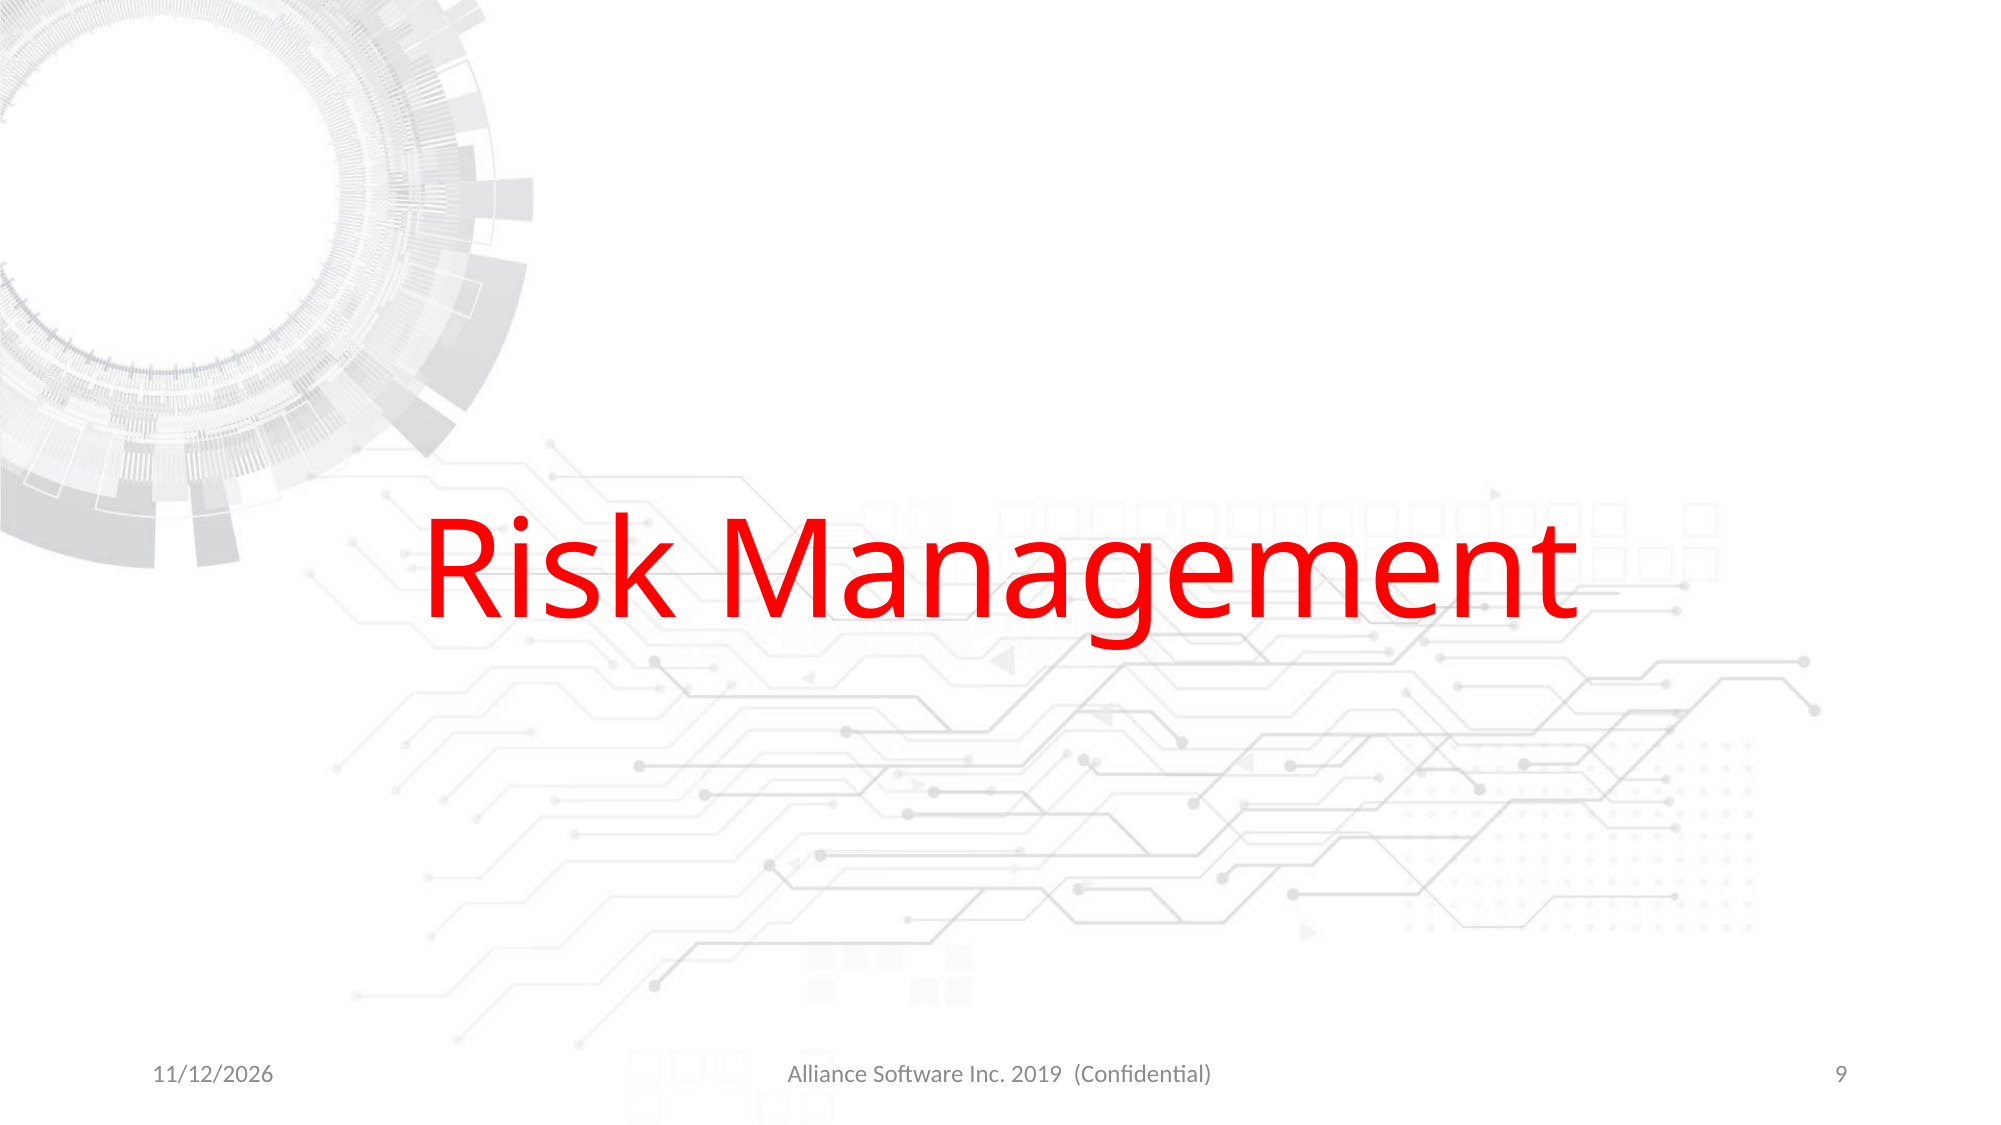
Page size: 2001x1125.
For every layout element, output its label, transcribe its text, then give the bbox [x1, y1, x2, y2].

slide_number 9 [1412, 1042, 1863, 1103]
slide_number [137, 1042, 588, 1103]
text_box Risk Management [340, 487, 1660, 637]
picture [0, 0, 2001, 1125]
footer Alliance Software Inc. 2019 (Confidential) [662, 1042, 1338, 1103]
